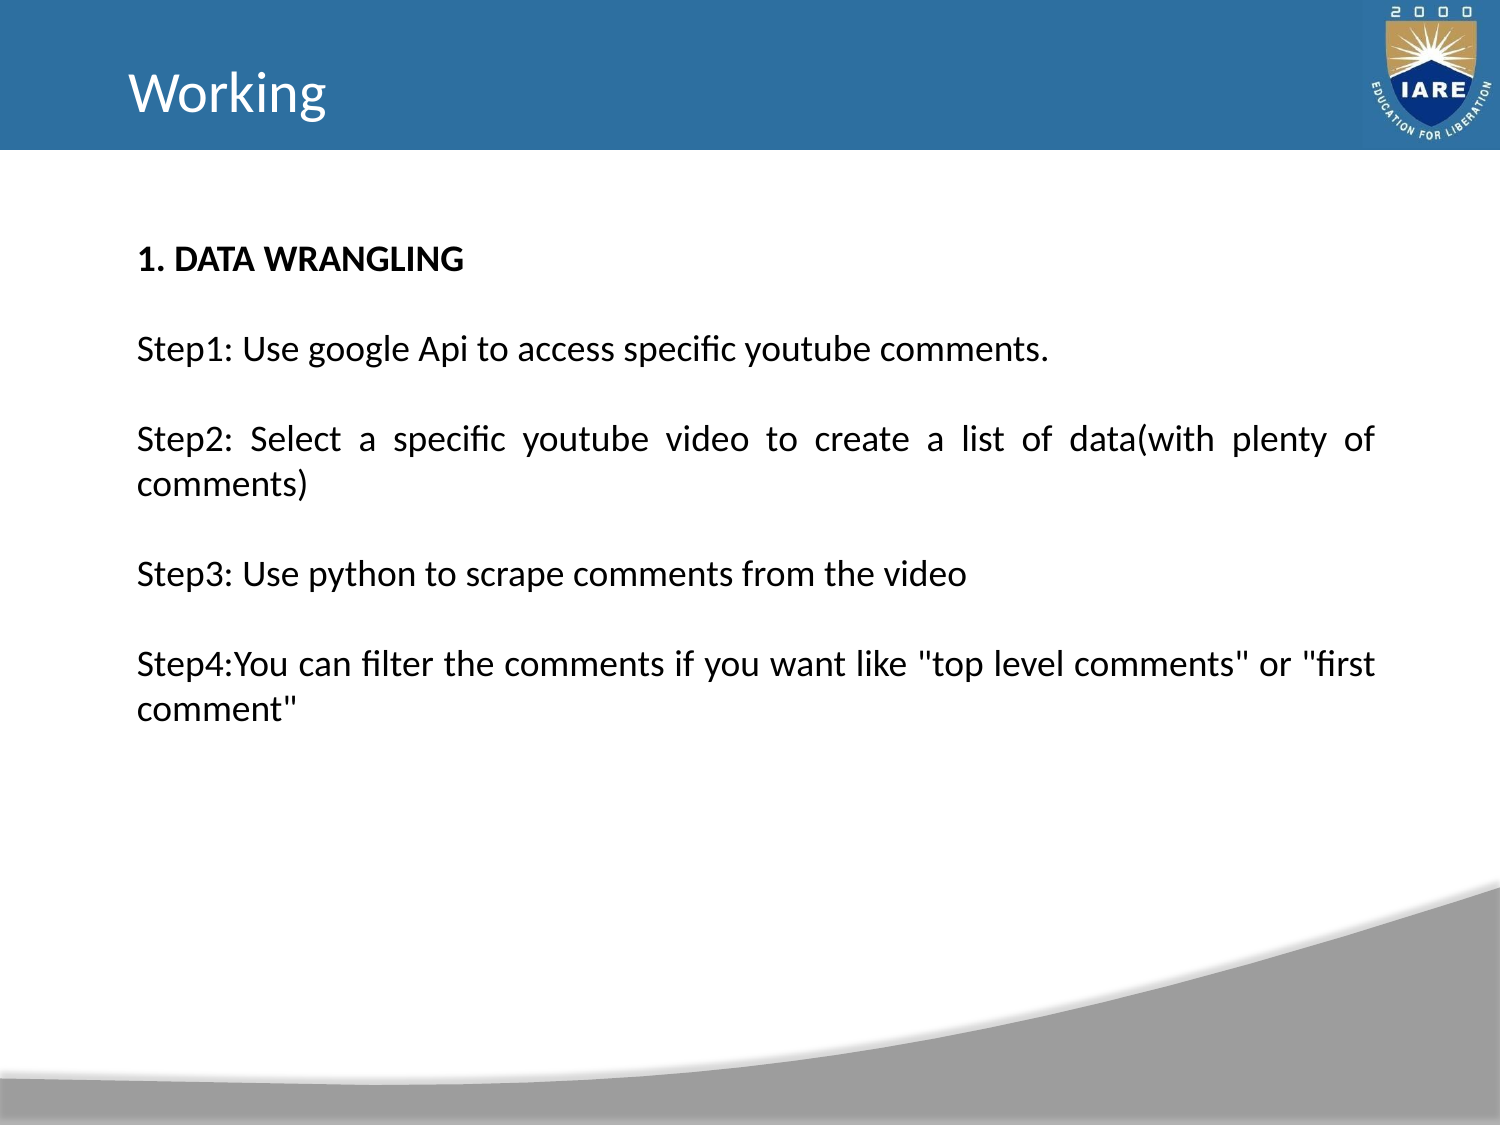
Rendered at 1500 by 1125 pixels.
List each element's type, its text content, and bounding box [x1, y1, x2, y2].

text_box 1. DATA WRANGLING Step1: Use google Api to access specific youtube comments. Step2: Select a specific youtube video to create a list of data(with plenty of comments) Step3: Use python to scrape comments from the video Step4:You can filter the comments if you want like "top level comments" or "first comment" [121, 226, 1392, 737]
text_box Working [113, 47, 1057, 132]
picture [0, 875, 1500, 1085]
picture [1362, 0, 1500, 148]
